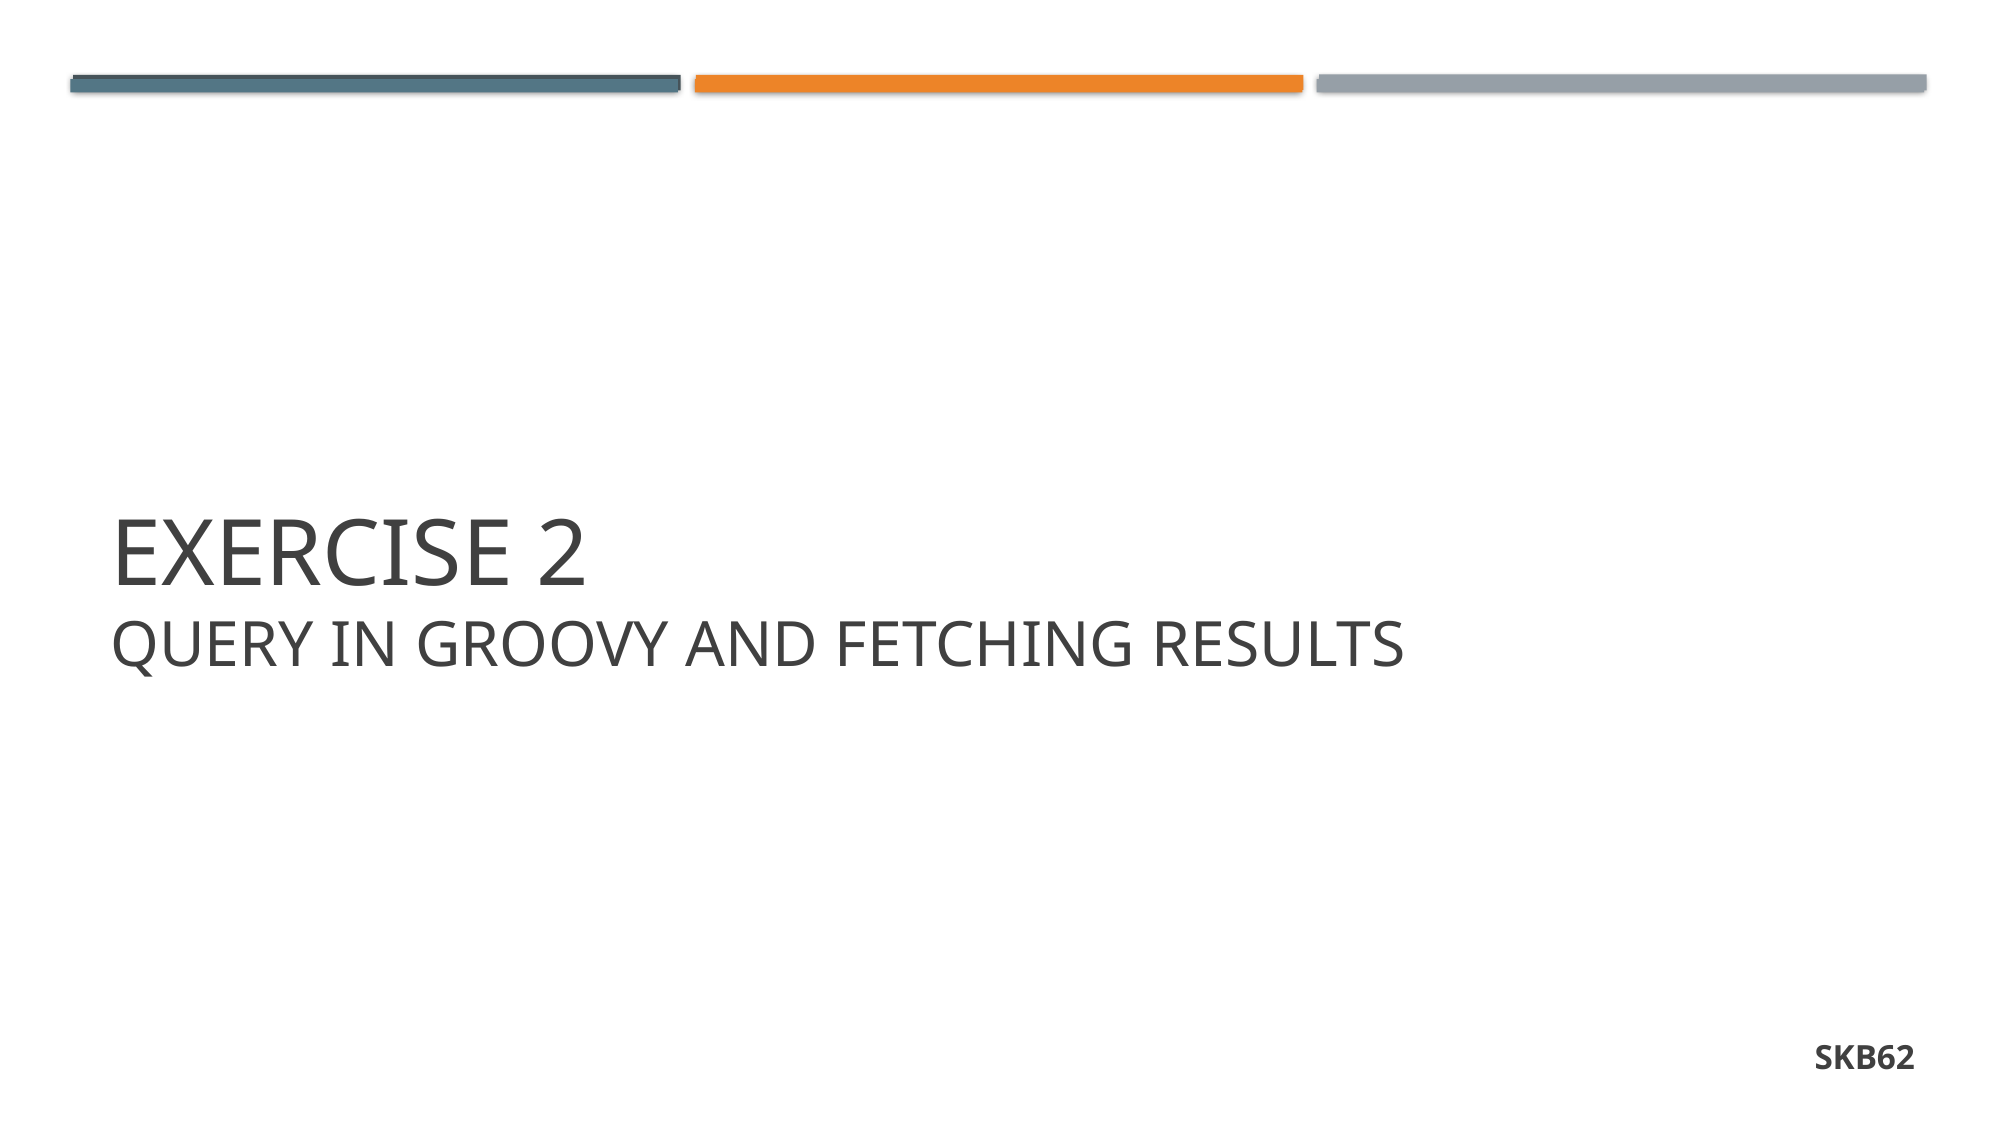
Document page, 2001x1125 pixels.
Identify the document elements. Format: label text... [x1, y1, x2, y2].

title Exercise 2 query in groovy and Fetching results [95, 438, 1905, 687]
text_box skb62 [1772, 1020, 1958, 1084]
